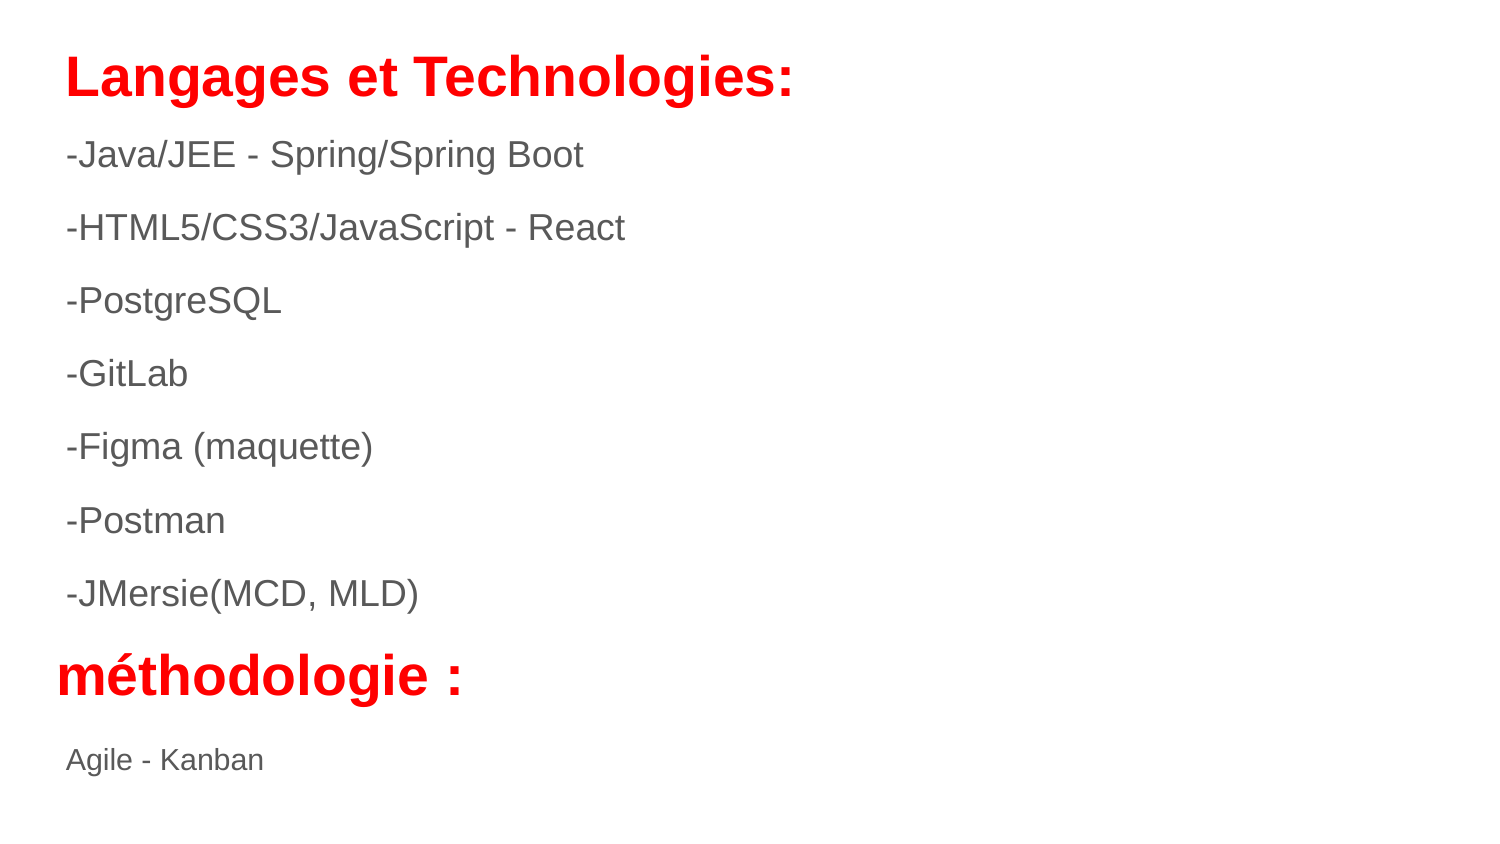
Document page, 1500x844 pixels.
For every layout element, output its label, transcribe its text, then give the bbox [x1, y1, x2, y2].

text_box -Java/JEE - Spring/Spring Boot -HTML5/CSS3/JavaScript - React -PostgreSQL -GitLab -Figma (maquette) -Postman -JMersie(MCD, MLD) [51, 111, 1449, 672]
text_box Langages et Technologies: [51, 30, 1449, 111]
text_box méthodologie : [41, 628, 1439, 723]
text_box Agile - Kanban [51, 722, 1449, 792]
